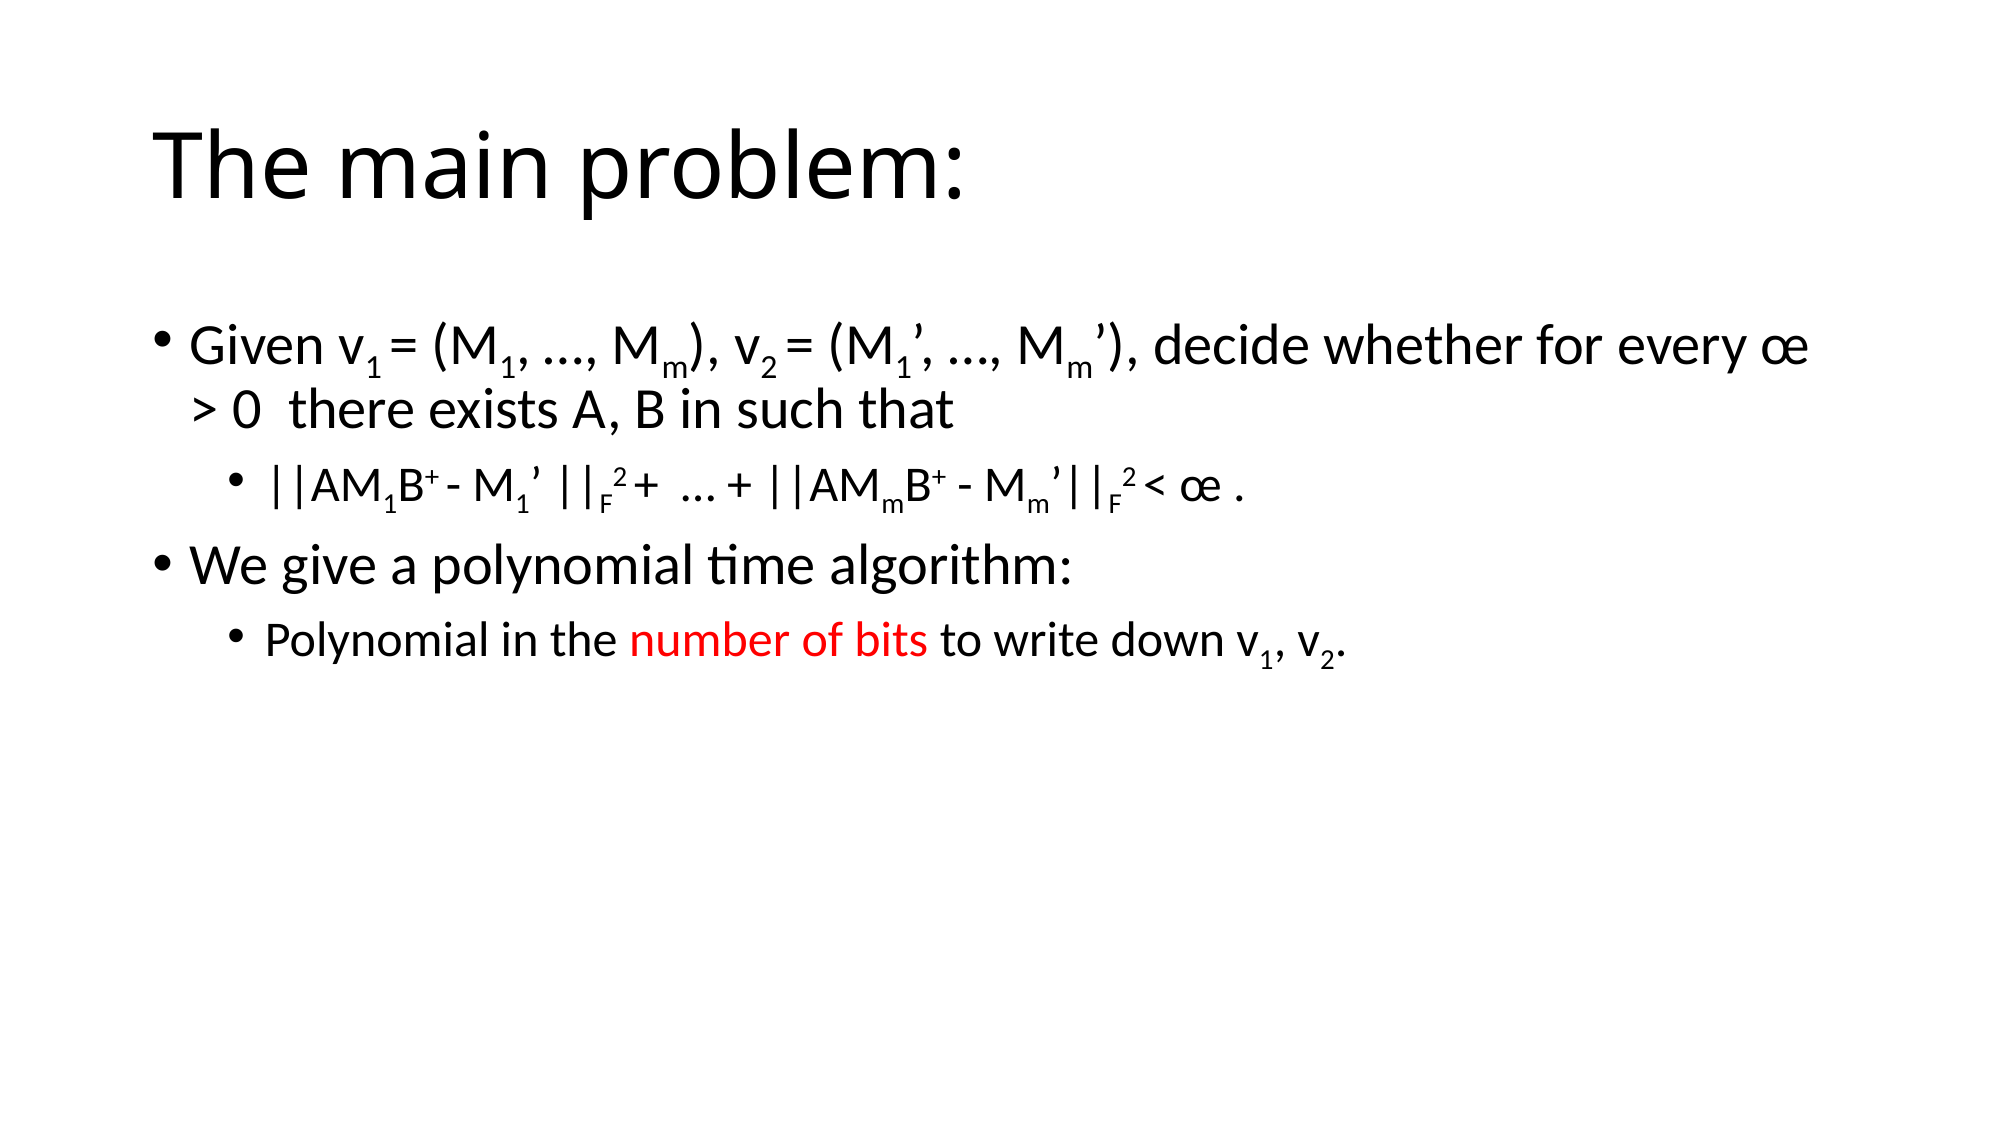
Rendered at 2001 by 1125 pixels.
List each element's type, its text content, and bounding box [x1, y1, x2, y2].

list Given v1 = (M1, …, Mm), v2 = (M1’, …, Mm’), decide whether for every œ > 0 there exists A, B in such that ||AM1B+ - M1’ ||F2 + … + ||AMmB+ - Mm’||F2 < œ . We give a polynomial time algorithm: Polynomial in the number of bits to write down v1, v2. [137, 299, 1863, 1014]
title The main problem: [137, 59, 1863, 278]
